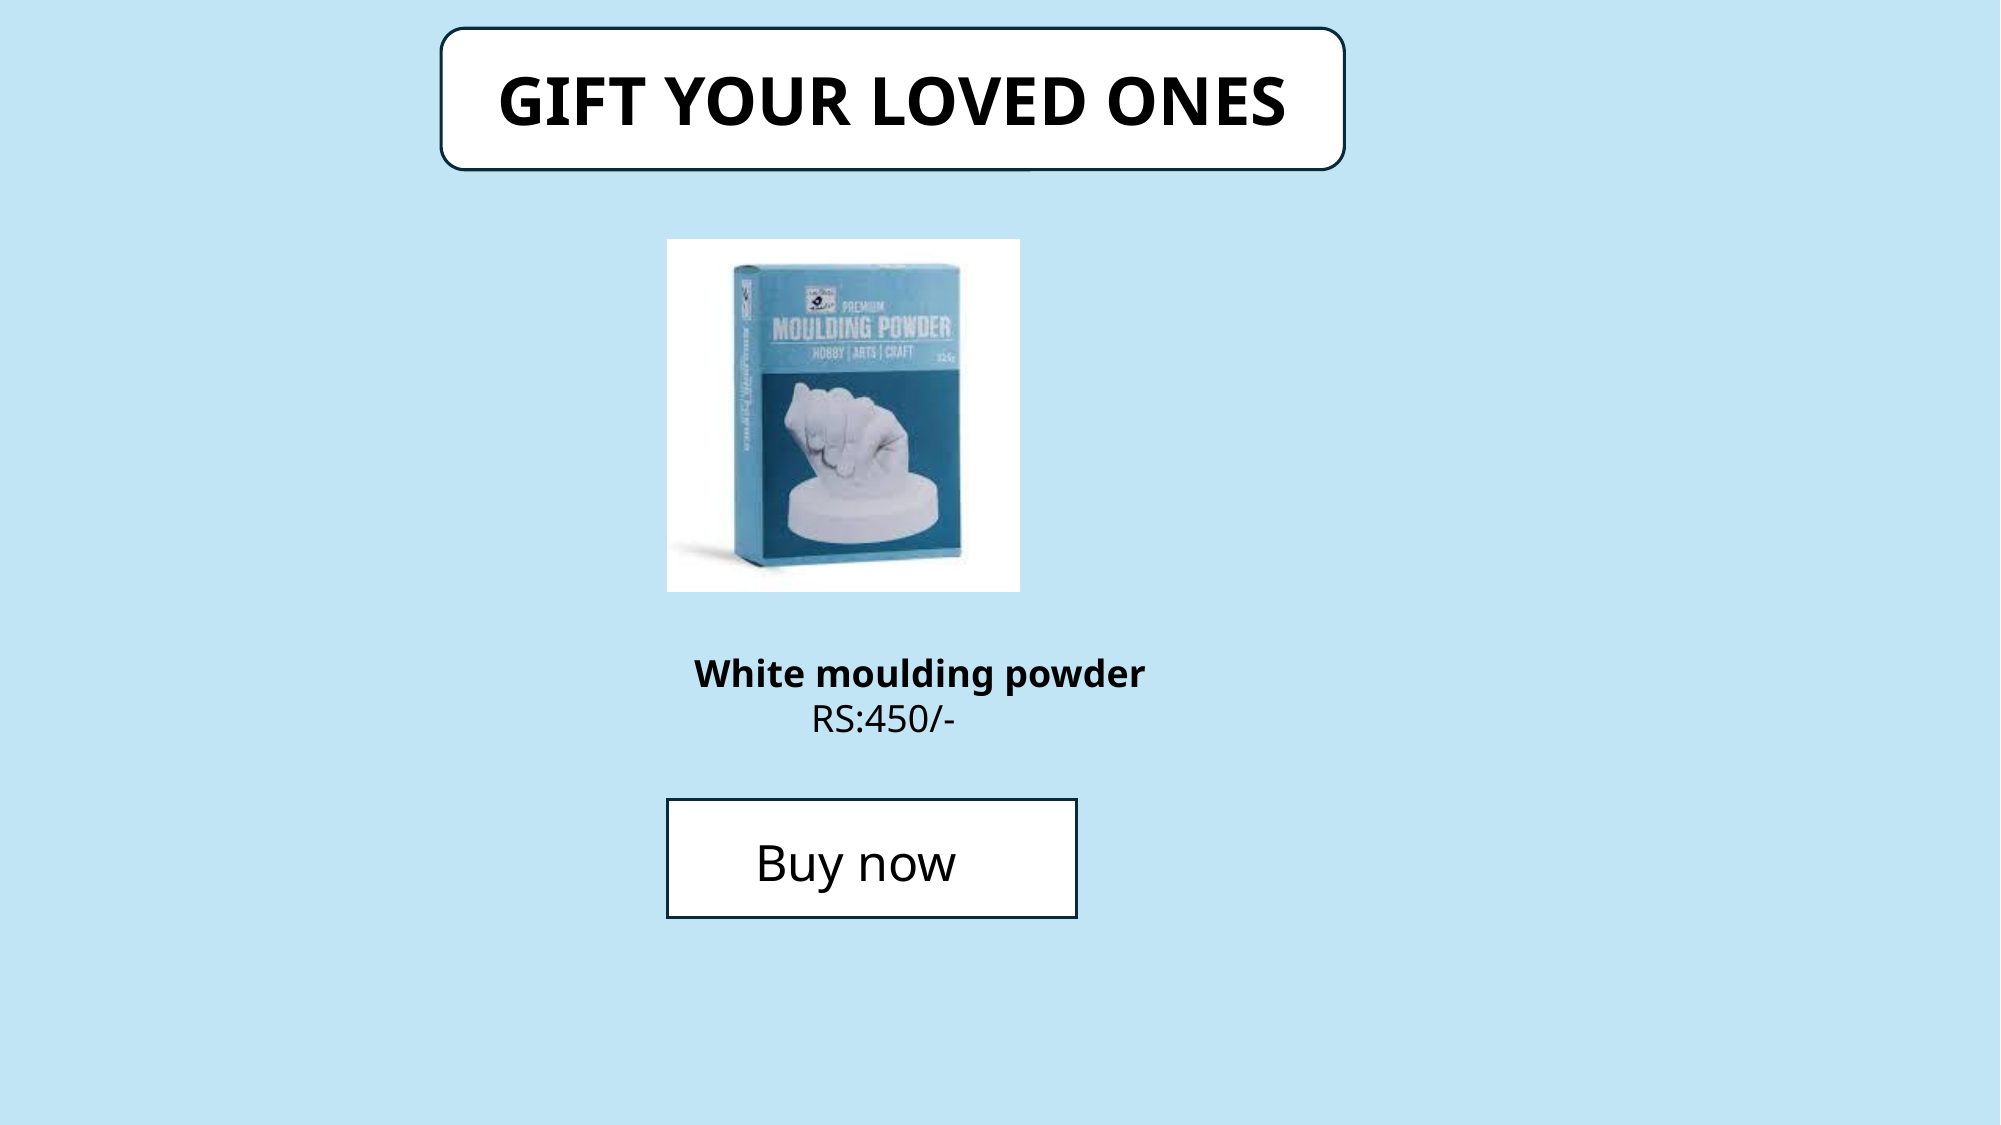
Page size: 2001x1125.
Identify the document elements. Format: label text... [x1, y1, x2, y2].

picture [667, 239, 1020, 593]
text_box White moulding powder RS:450/- [484, 642, 1251, 748]
text_box GIFT YOUR LOVED ONES [439, 26, 1346, 172]
text_box Buy now [701, 824, 1020, 900]
text_box Add [666, 798, 1078, 919]
